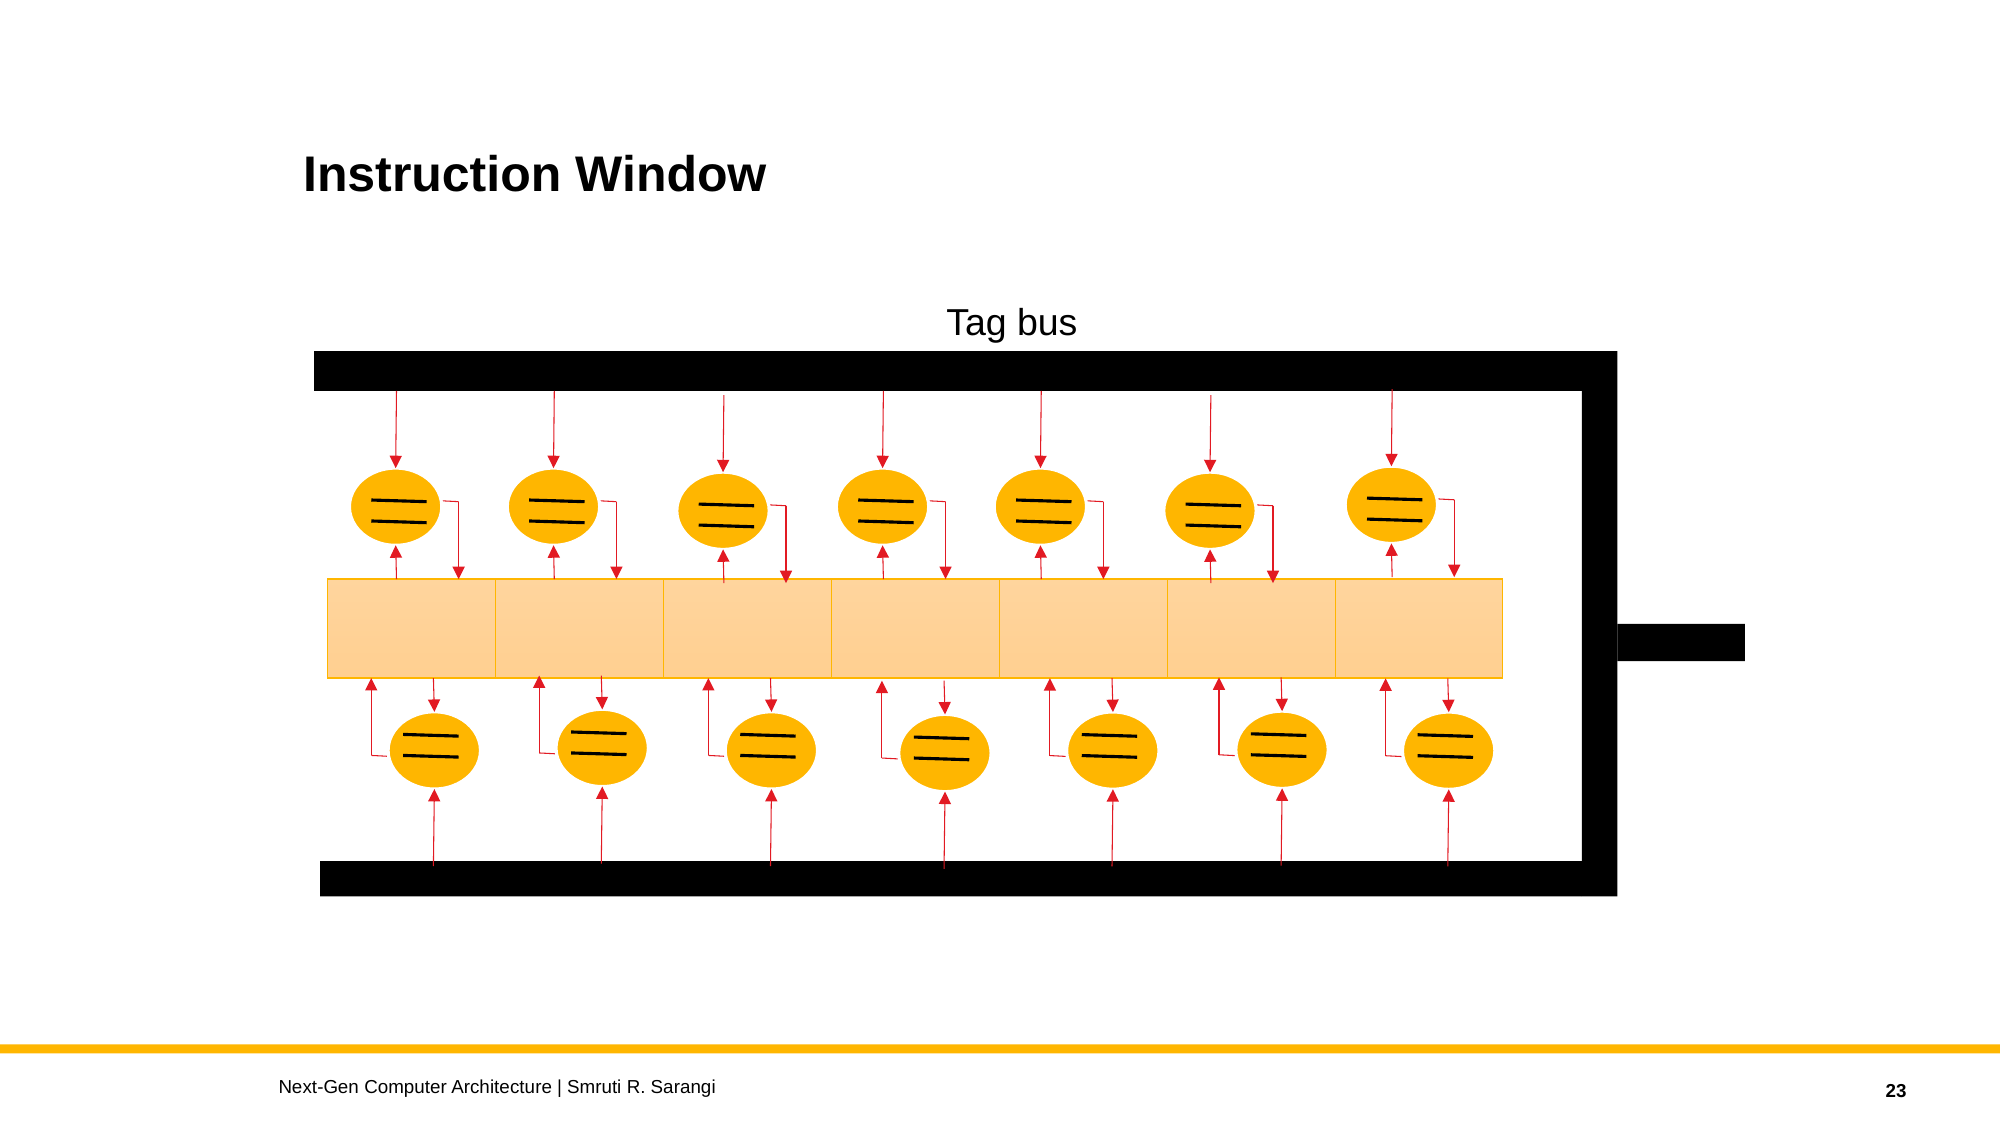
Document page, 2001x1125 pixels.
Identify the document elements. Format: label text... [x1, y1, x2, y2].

slide_number 23 [1711, 1071, 1922, 1109]
text_box [495, 578, 663, 679]
text_box [1167, 578, 1335, 679]
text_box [1049, 678, 1159, 867]
text_box [1335, 578, 1503, 679]
text_box [319, 859, 1583, 898]
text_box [1385, 678, 1495, 867]
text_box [371, 678, 481, 867]
text_box [999, 578, 1167, 679]
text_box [507, 390, 617, 579]
footer Next-Gen Computer Architecture | Smruti R. Sarangi [263, 1067, 1464, 1105]
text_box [881, 680, 992, 869]
text_box [1581, 350, 1618, 897]
text_box [663, 578, 831, 679]
text_box [313, 350, 1581, 393]
text_box [1616, 623, 1746, 662]
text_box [1345, 389, 1455, 578]
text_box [836, 390, 946, 579]
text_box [994, 390, 1104, 579]
text_box Tag bus [931, 290, 1093, 351]
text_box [708, 678, 818, 867]
text_box [327, 578, 495, 679]
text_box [676, 394, 786, 584]
text_box [831, 578, 999, 679]
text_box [1163, 394, 1273, 584]
title Instruction Window [288, 140, 1582, 304]
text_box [349, 390, 459, 579]
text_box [539, 675, 649, 864]
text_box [1218, 677, 1329, 866]
